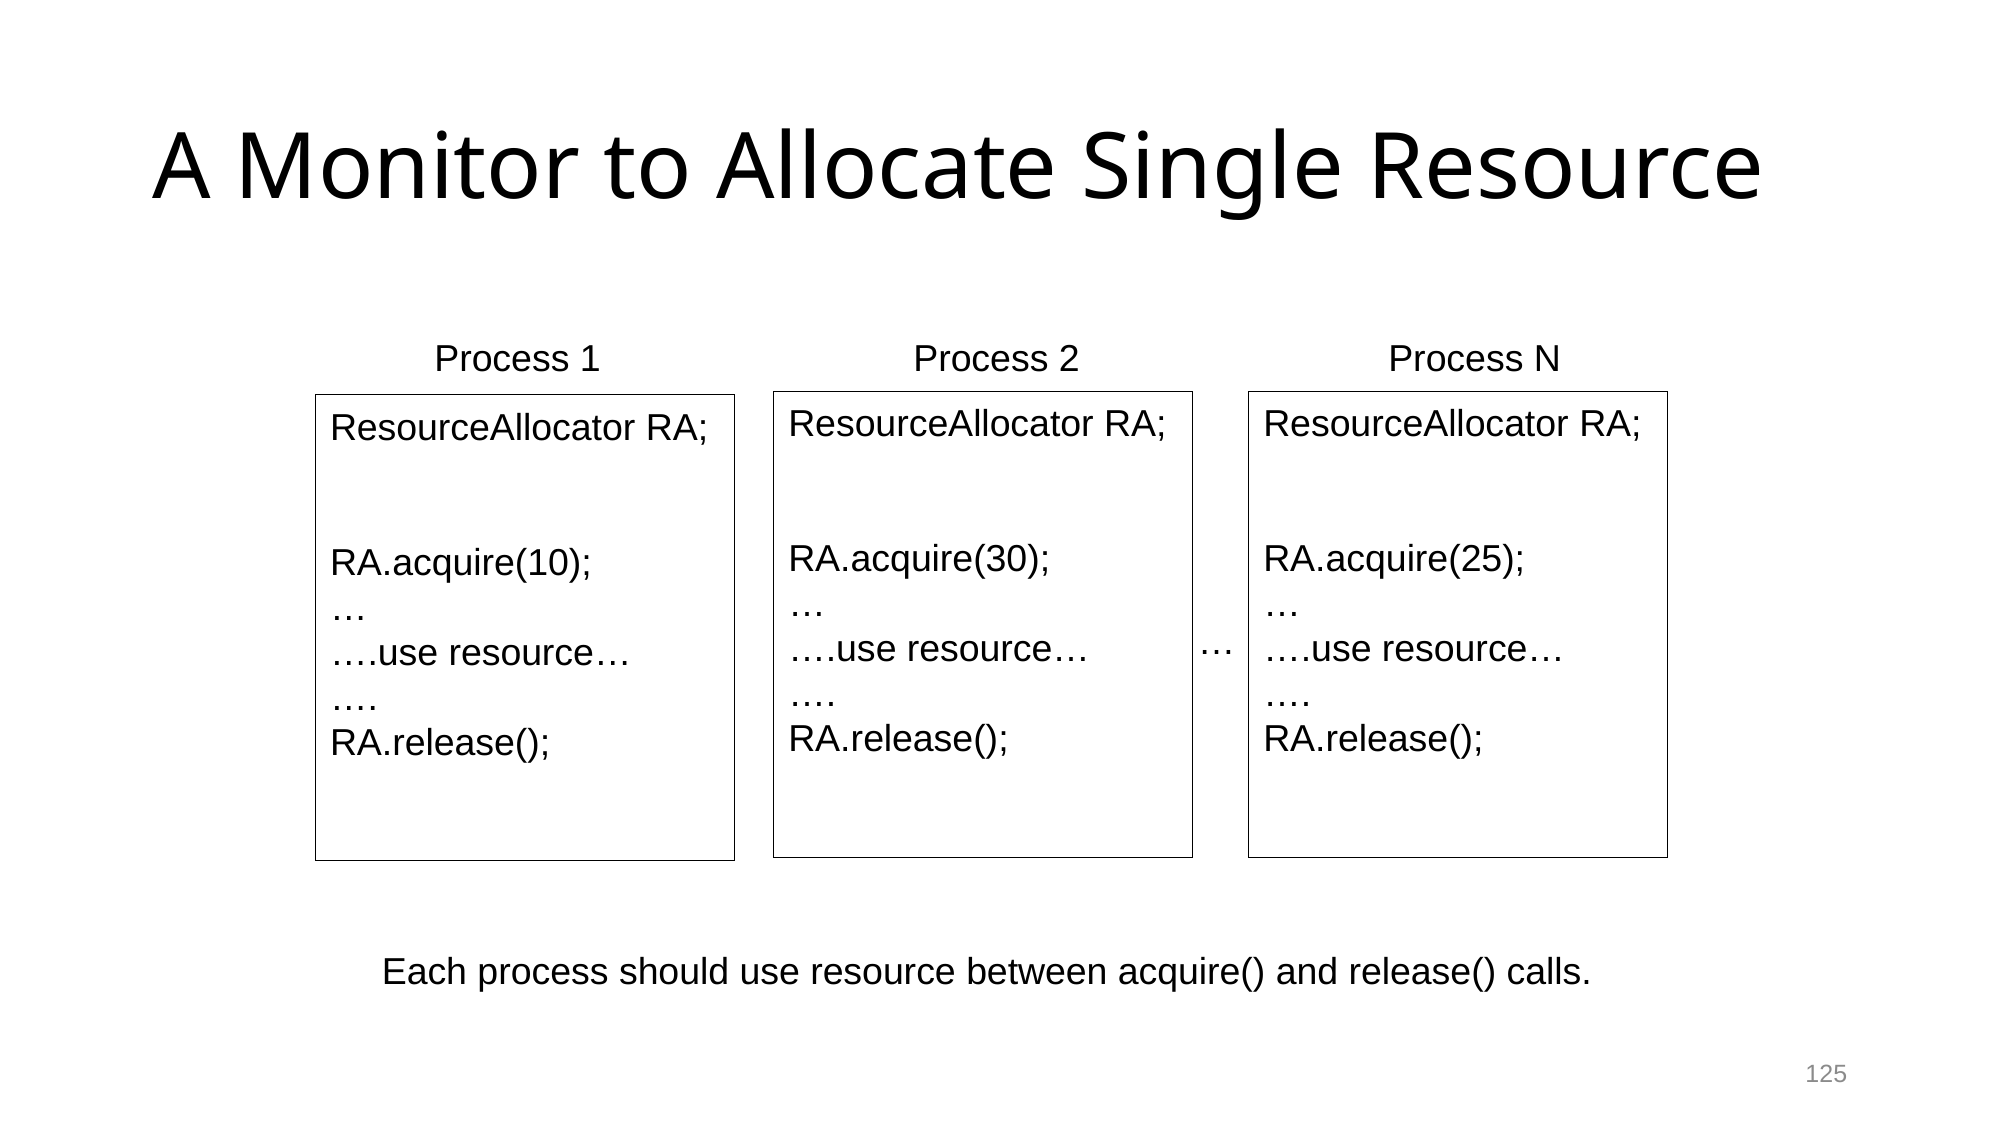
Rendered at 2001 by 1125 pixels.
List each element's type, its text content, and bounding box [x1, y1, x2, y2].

slide_number 125 [1412, 1042, 1863, 1103]
text_box … [1183, 609, 1251, 670]
text_box ResourceAllocator RA; RA.acquire(30); … ….use resource… …. RA.release(); [773, 391, 1193, 857]
text_box ResourceAllocator RA; RA.acquire(25); … ….use resource… …. RA.release(); [1248, 391, 1668, 857]
text_box Process 2 [898, 326, 1095, 387]
text_box Process N [1373, 326, 1577, 387]
text_box ResourceAllocator RA; RA.acquire(10); … ….use resource… …. RA.release(); [315, 394, 734, 861]
text_box Each process should use resource between acquire() and release() calls. [367, 939, 1608, 1000]
title A Monitor to Allocate Single Resource [137, 59, 1863, 278]
text_box Process 1 [419, 326, 616, 387]
